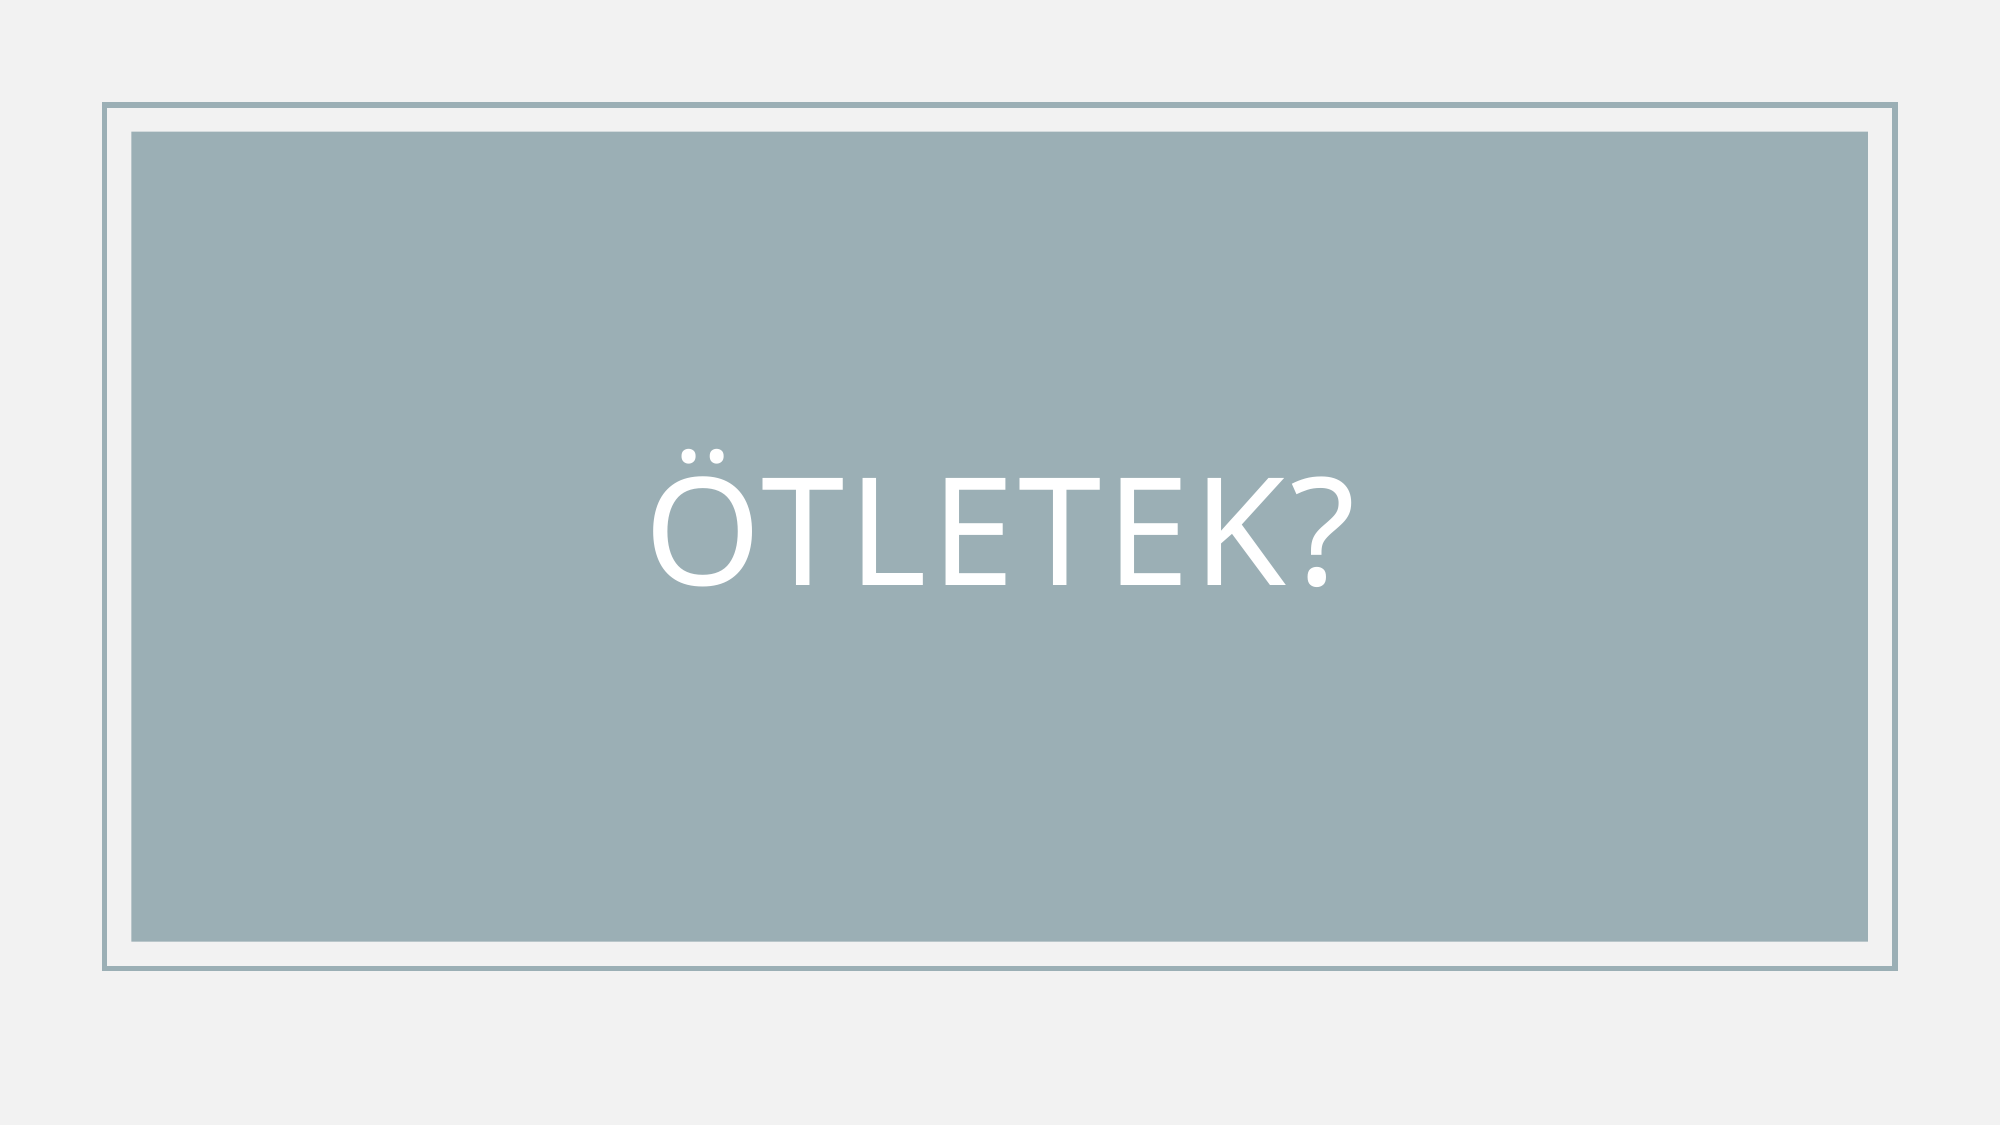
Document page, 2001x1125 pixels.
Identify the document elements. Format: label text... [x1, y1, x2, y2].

text_box [130, 131, 1869, 943]
title Ötletek? [181, 182, 1819, 892]
text_box [103, 104, 1896, 969]
